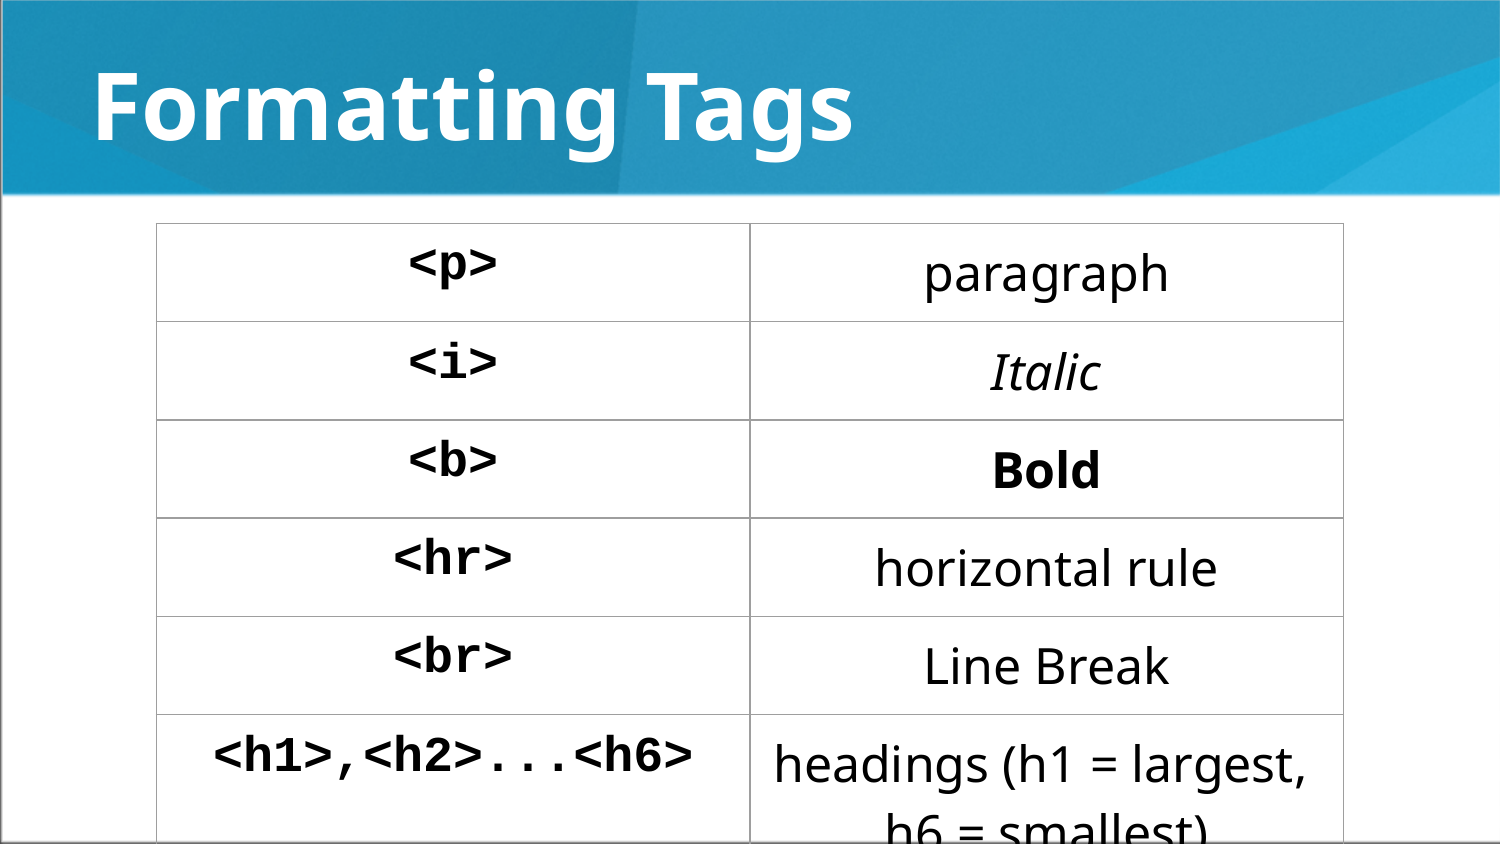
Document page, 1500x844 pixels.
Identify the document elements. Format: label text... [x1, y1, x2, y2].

table_cell Bold [751, 421, 1343, 517]
table_cell <h1>,<h2>...<h6> [157, 715, 749, 844]
table_cell horizontal rule [751, 519, 1343, 616]
table_header paragraph [751, 224, 1343, 321]
picture [0, 0, 1500, 844]
title Formatting Tags [75, 33, 1425, 175]
table_cell <br> [157, 617, 749, 714]
table_cell headings (h1 = largest, h6 = smallest) [751, 715, 1343, 844]
table_header <p> [157, 224, 749, 321]
table_cell Line Break [751, 617, 1343, 714]
table_cell <b> [157, 421, 749, 517]
table_cell <i> [157, 322, 749, 419]
table_cell <hr> [157, 519, 749, 616]
table_cell Italic [751, 322, 1343, 419]
